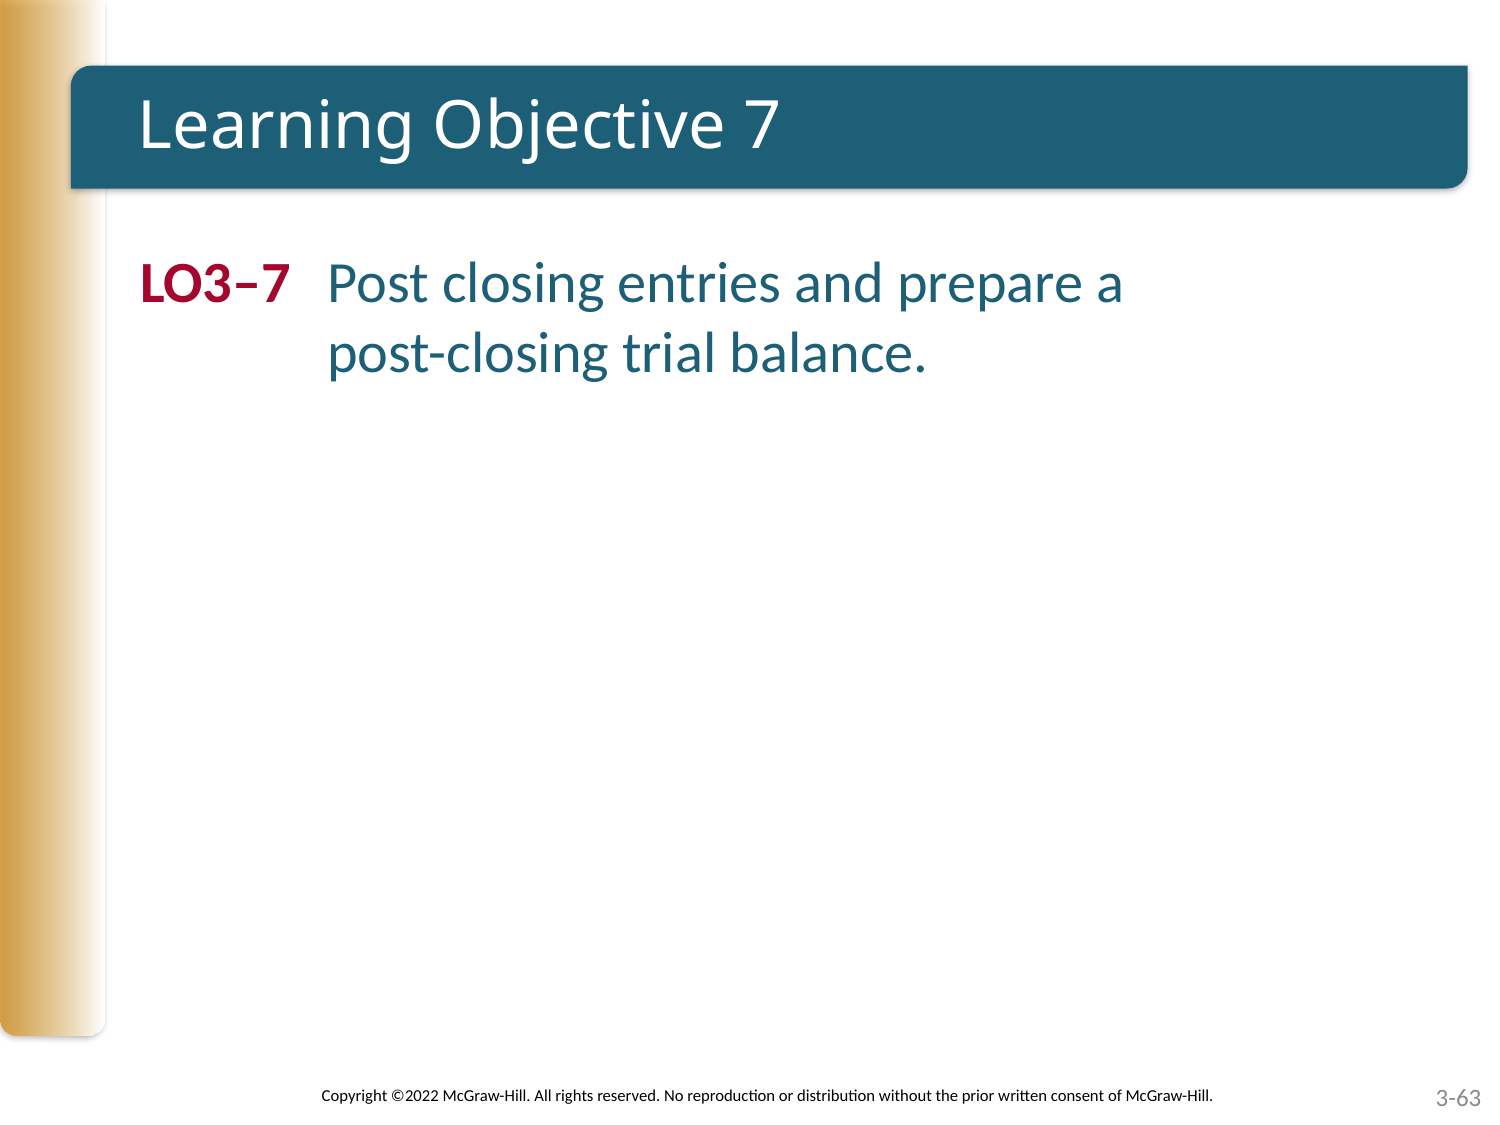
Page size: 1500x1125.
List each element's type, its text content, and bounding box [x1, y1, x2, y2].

footer Copyright ©2022 McGraw-Hill. All rights reserved. No reproduction or distribution without the prior written consent of McGraw-Hill. [233, 1064, 1307, 1125]
title Learning Objective 7 [123, 74, 1473, 207]
list LO3–7 Post closing entries and prepare a post-closing trial balance. [116, 236, 1216, 724]
